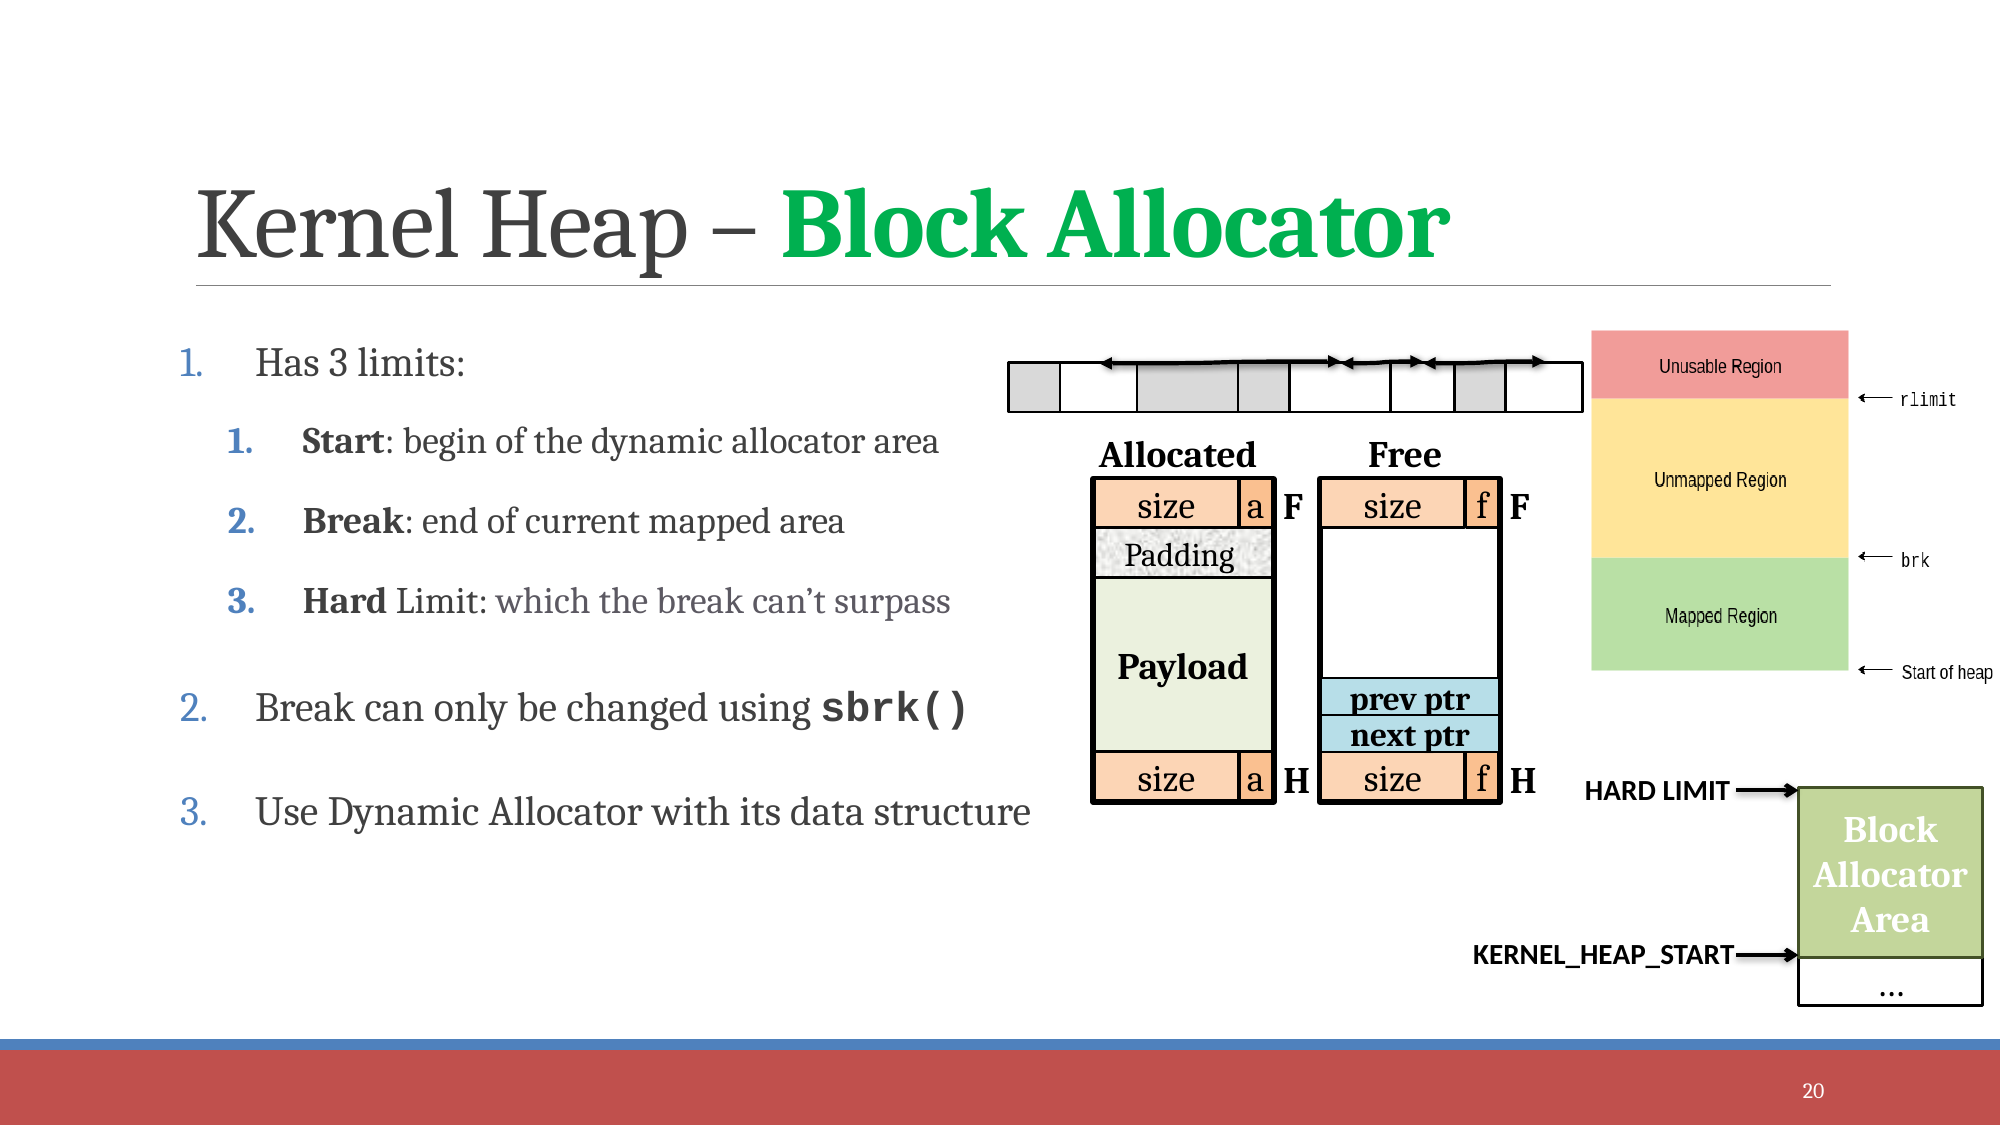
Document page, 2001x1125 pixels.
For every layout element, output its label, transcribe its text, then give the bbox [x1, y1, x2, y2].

list Has 3 limits: Start: begin of the dynamic allocator area Break: end of current mapped area Hard Limit: which the break can’t surpass Break can only be changed using sbrk() Use Dynamic Allocator with its data structure [180, 302, 1830, 963]
title Kernel Heap – Block Allocator [180, 47, 1830, 285]
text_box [1584, 763, 1799, 815]
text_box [1008, 360, 1584, 806]
slide_number 20 [1624, 1059, 1840, 1120]
text_box … [1797, 959, 1984, 1007]
text_box Block Allocator Area [1797, 786, 1984, 959]
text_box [1454, 927, 1799, 980]
picture [1585, 316, 2000, 696]
